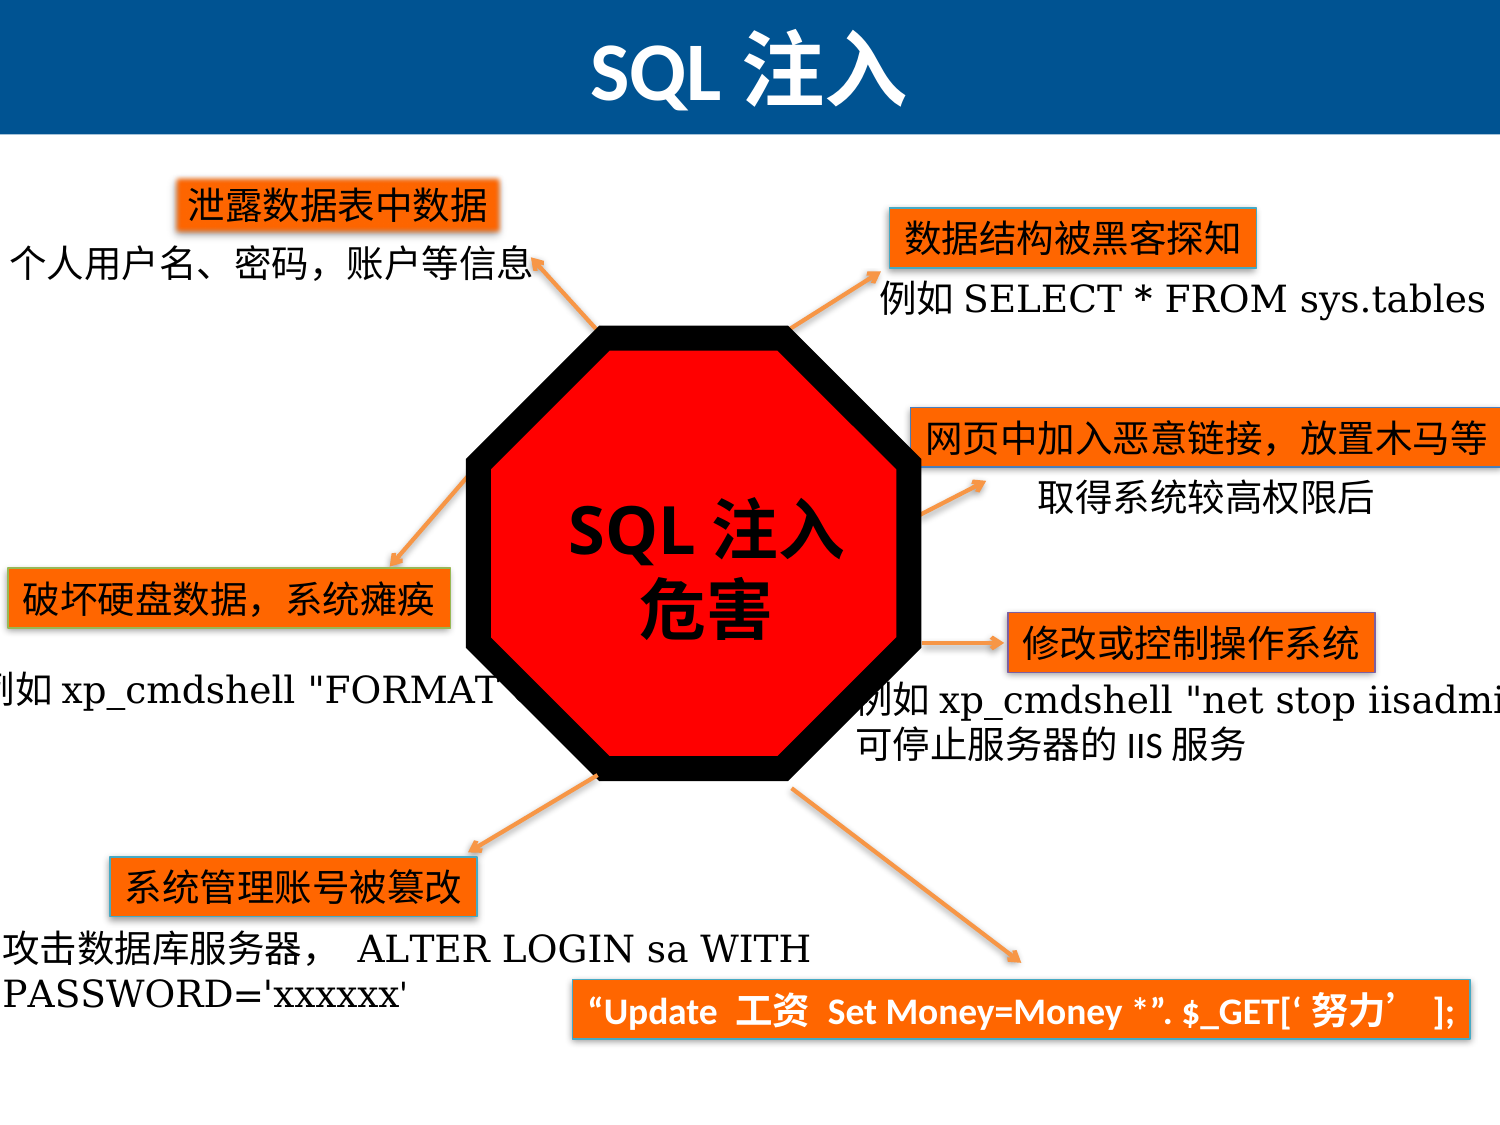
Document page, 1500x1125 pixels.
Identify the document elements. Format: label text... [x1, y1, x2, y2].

text_box SQL注入危害 [541, 480, 883, 655]
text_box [907, 407, 1500, 528]
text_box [558, 787, 1485, 1041]
title SQL注入 [0, 0, 1500, 135]
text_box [5, 463, 537, 720]
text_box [0, 174, 605, 339]
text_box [891, 612, 1500, 776]
text_box [480, 338, 909, 769]
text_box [740, 207, 1448, 361]
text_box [34, 774, 792, 1024]
